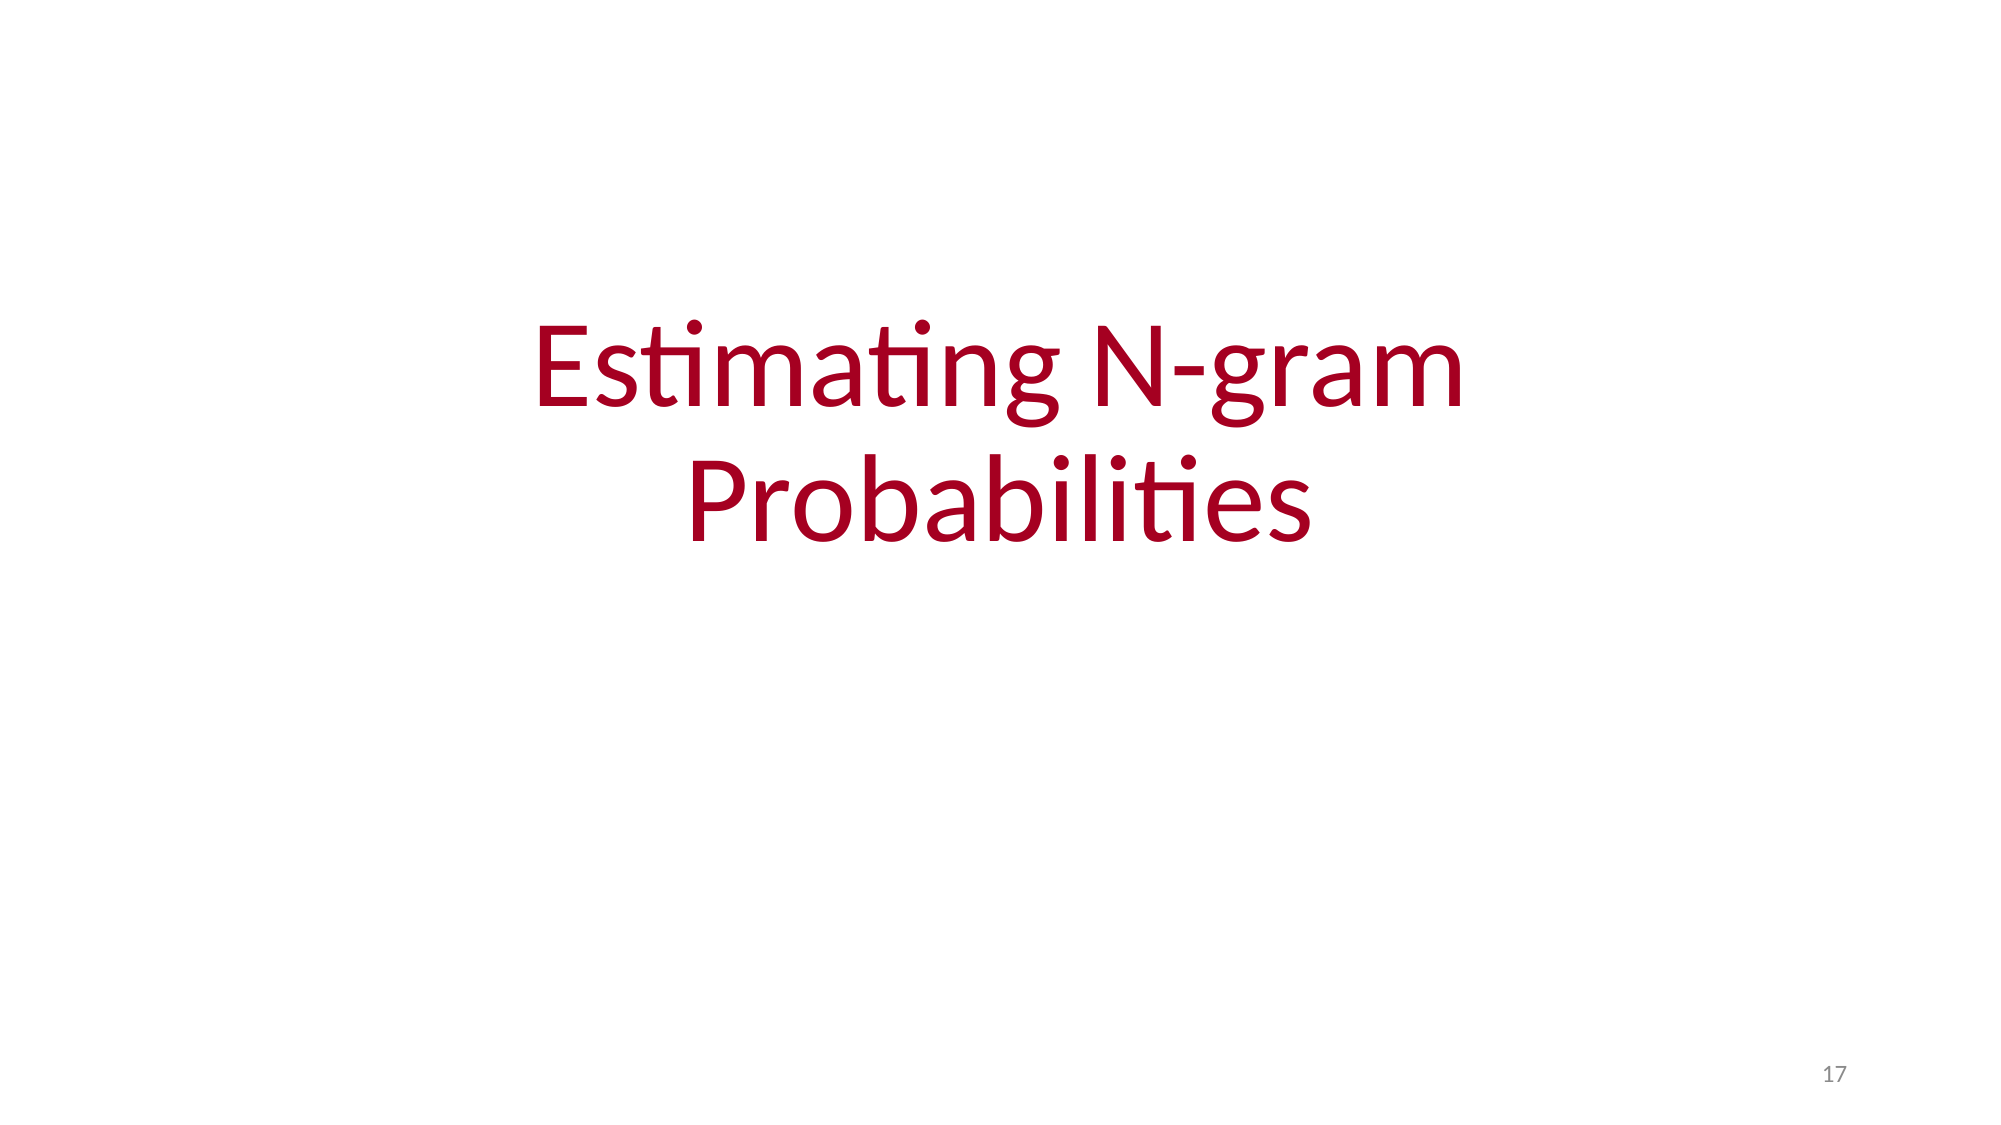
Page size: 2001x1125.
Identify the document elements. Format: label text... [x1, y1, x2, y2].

slide_number 17 [1412, 1042, 1863, 1103]
title Estimating N-gram Probabilities [249, 184, 1750, 576]
